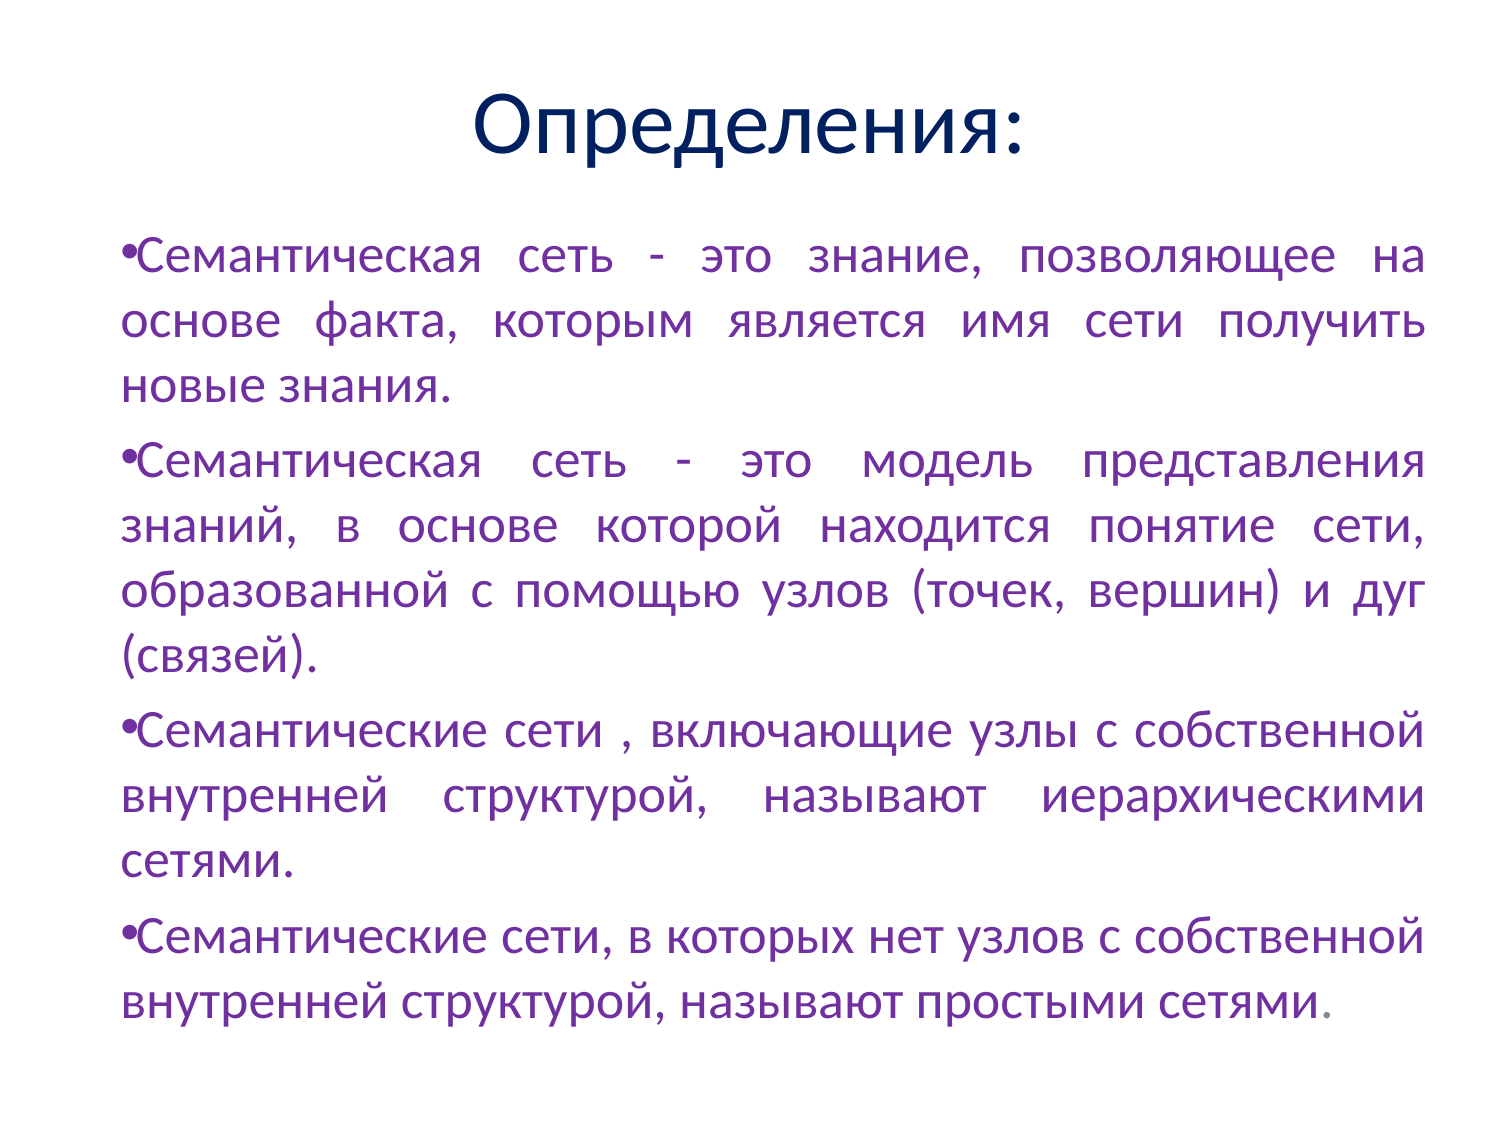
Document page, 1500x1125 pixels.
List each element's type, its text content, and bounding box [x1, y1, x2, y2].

subtitle Семантическая сеть - это знание, позволяющее на основе факта, которым является имя сети получить новые знания. Семантическая сеть - это модель представления знаний, в основе которой находится понятие сети, образованной с помощью узлов (точек, вершин) и дуг (связей). Семантические сети , включающие узлы с собственной внутренней структурой, называют иерархическими сетями. Семантические сети, в которых нет узлов с собственной внутренней структурой, называют простыми сетями. [105, 210, 1442, 1067]
title Определения: [112, 46, 1388, 188]
